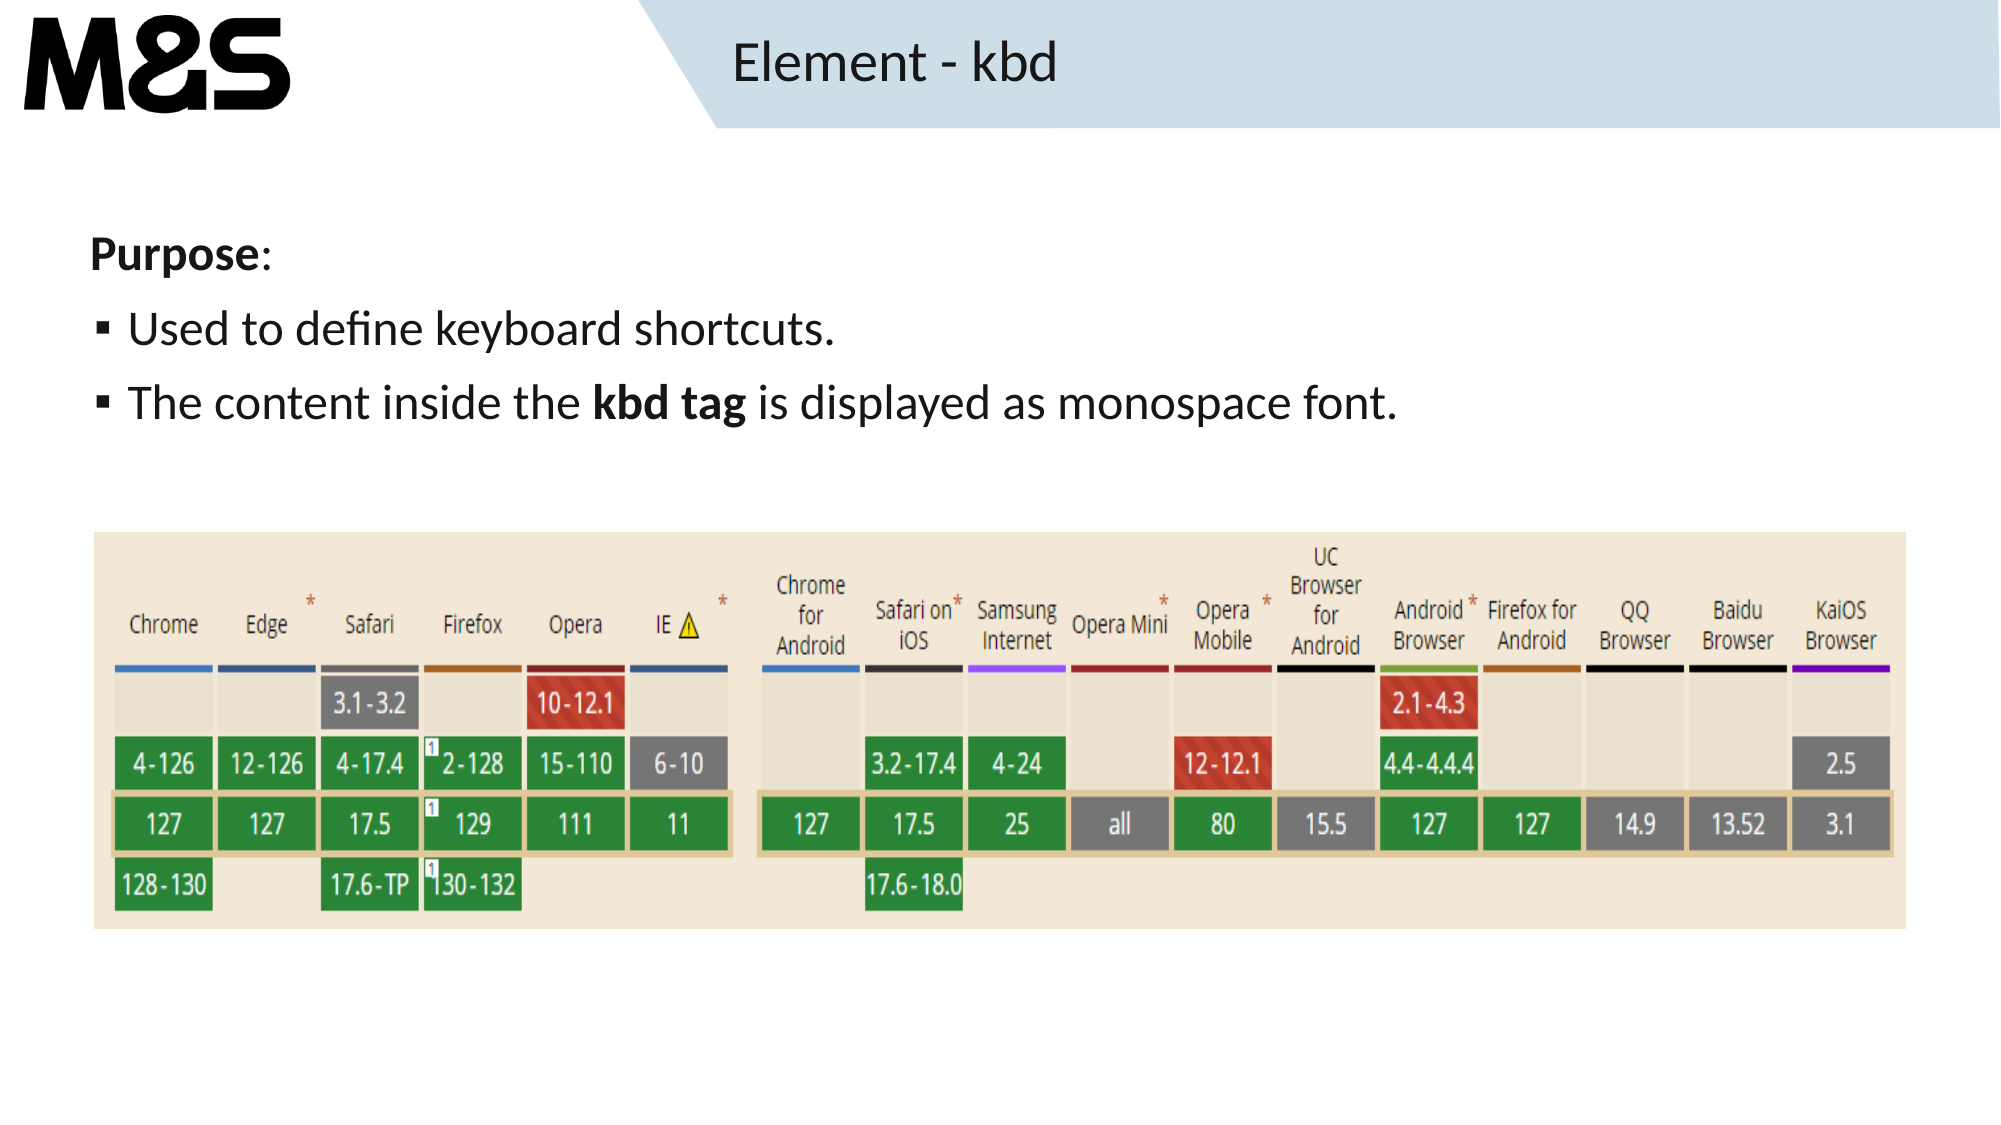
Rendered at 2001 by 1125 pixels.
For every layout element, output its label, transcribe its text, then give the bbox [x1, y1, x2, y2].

title Element - kbd [716, 0, 2000, 127]
picture [94, 532, 1906, 929]
list Purpose: Used to define keyboard shortcuts. The content inside the kbd tag is displayed as monospace font. [0, 143, 2000, 1125]
picture [17, 10, 294, 119]
